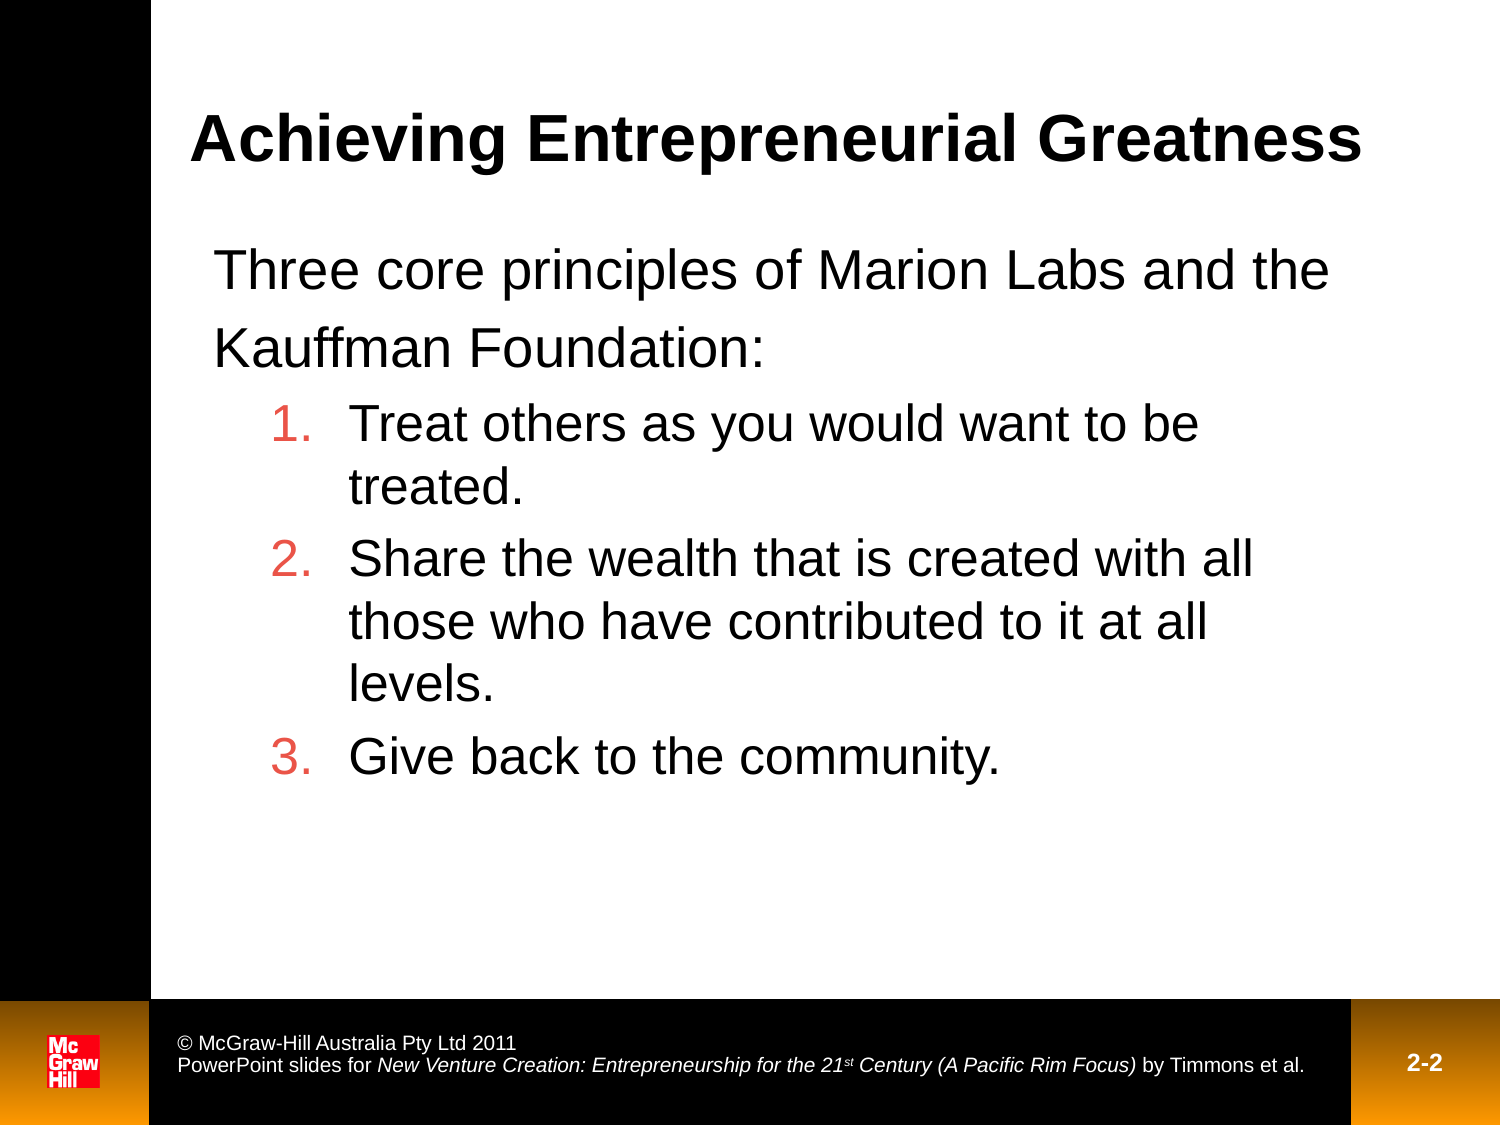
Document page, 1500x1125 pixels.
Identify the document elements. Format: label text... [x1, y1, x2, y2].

title Achieving Entrepreneurial Greatness [174, 87, 1438, 200]
text_box [1350, 999, 1500, 1125]
text_box 2-2 [1362, 1039, 1488, 1090]
text_box © McGraw-Hill Australia Pty Ltd 2011 PowerPoint slides for New Venture Creation: Entrepreneurship for the 21st Century (A Pacific Rim Focus) by Timmons et al. [162, 1025, 1338, 1125]
text_box [149, 999, 1350, 1125]
text_box Three core principles of Marion Labs and the Kauffman Foundation: Treat others as you would want to be treated. Share the wealth that is created with all those who have contributed to it at all levels. Give back to the community. [200, 226, 1350, 867]
text_box [0, 0, 150, 1000]
picture [47, 1035, 101, 1088]
text_box [0, 1000, 149, 1125]
